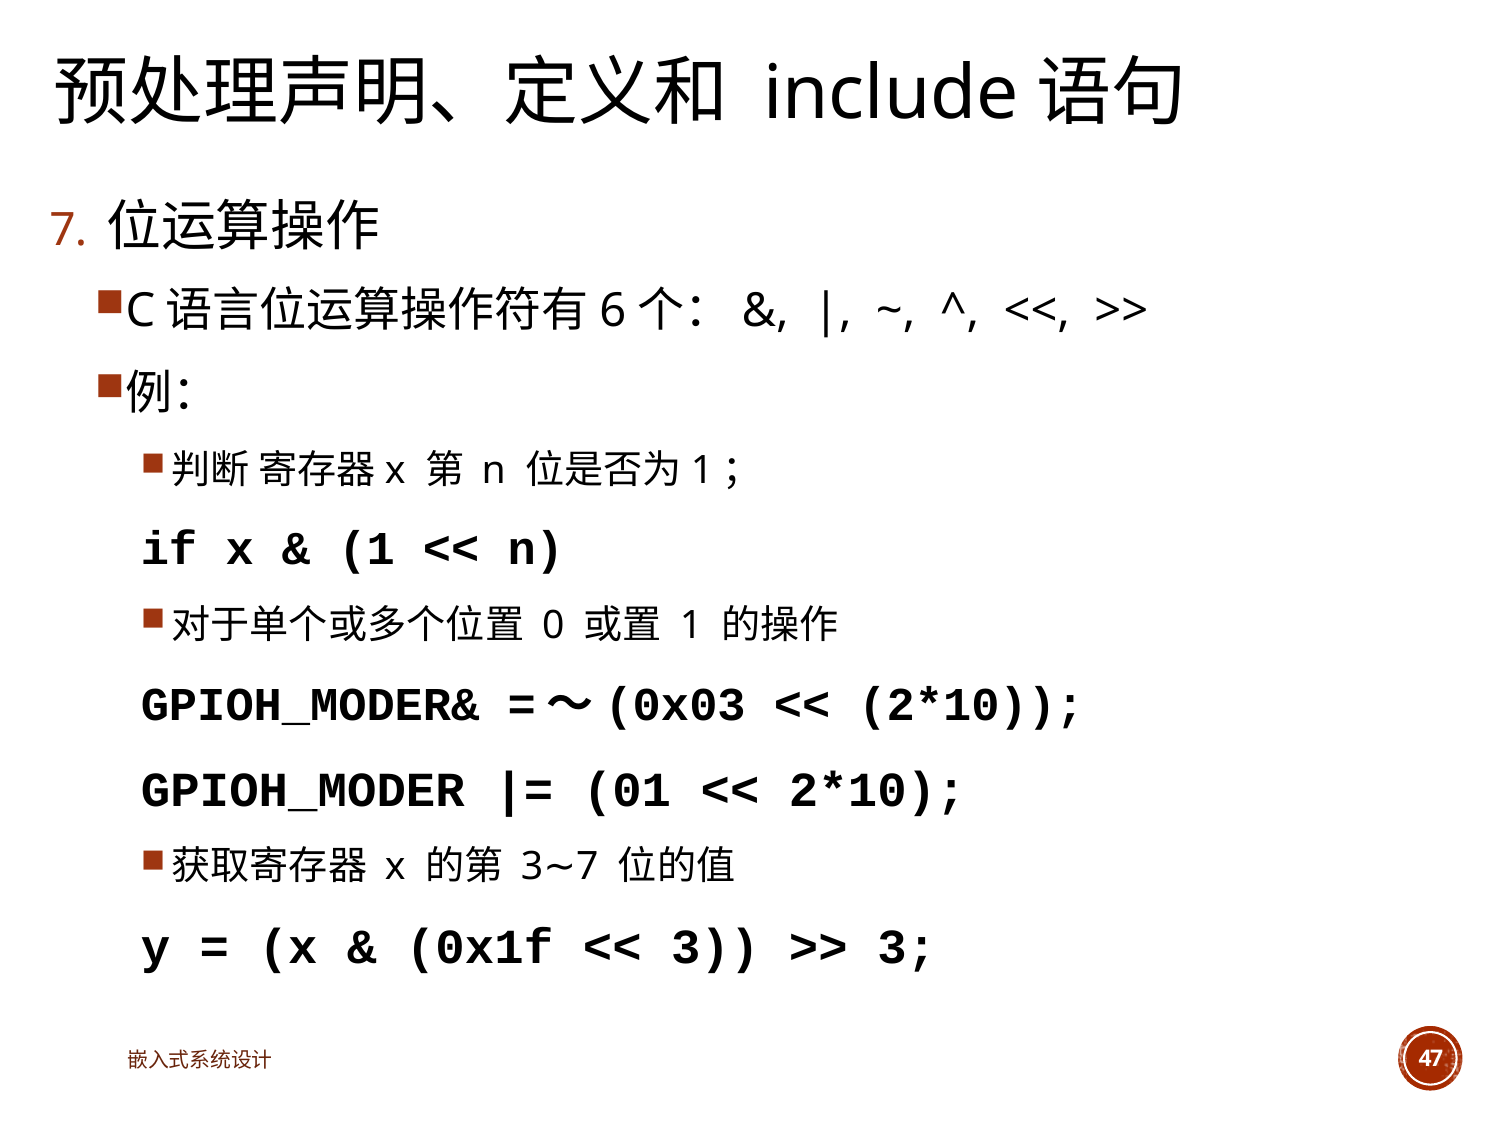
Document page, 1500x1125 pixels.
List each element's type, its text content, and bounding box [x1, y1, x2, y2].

title 预处理声明、定义和 include语句 [38, 36, 1462, 154]
footer 嵌入式系统设计 [112, 1028, 891, 1089]
list 位运算操作 C语言位运算操作符有6个：&, |, ~, ^, <<, >> 例： 判断 寄存器x 第 n 位是否为1； if x & (1 << n) 对于单个或多个位置 0 或置 1 的操作 GPIOH_MODER& =～(0x03 << (2*10)); GPIOH_MODER |= (01 << 2*10); 获取寄存器 x 的第 3∼7 位的值 y = (x & (0x1f << 3)) >> 3; [34, 170, 1448, 985]
slide_number 47 [1391, 1028, 1471, 1089]
